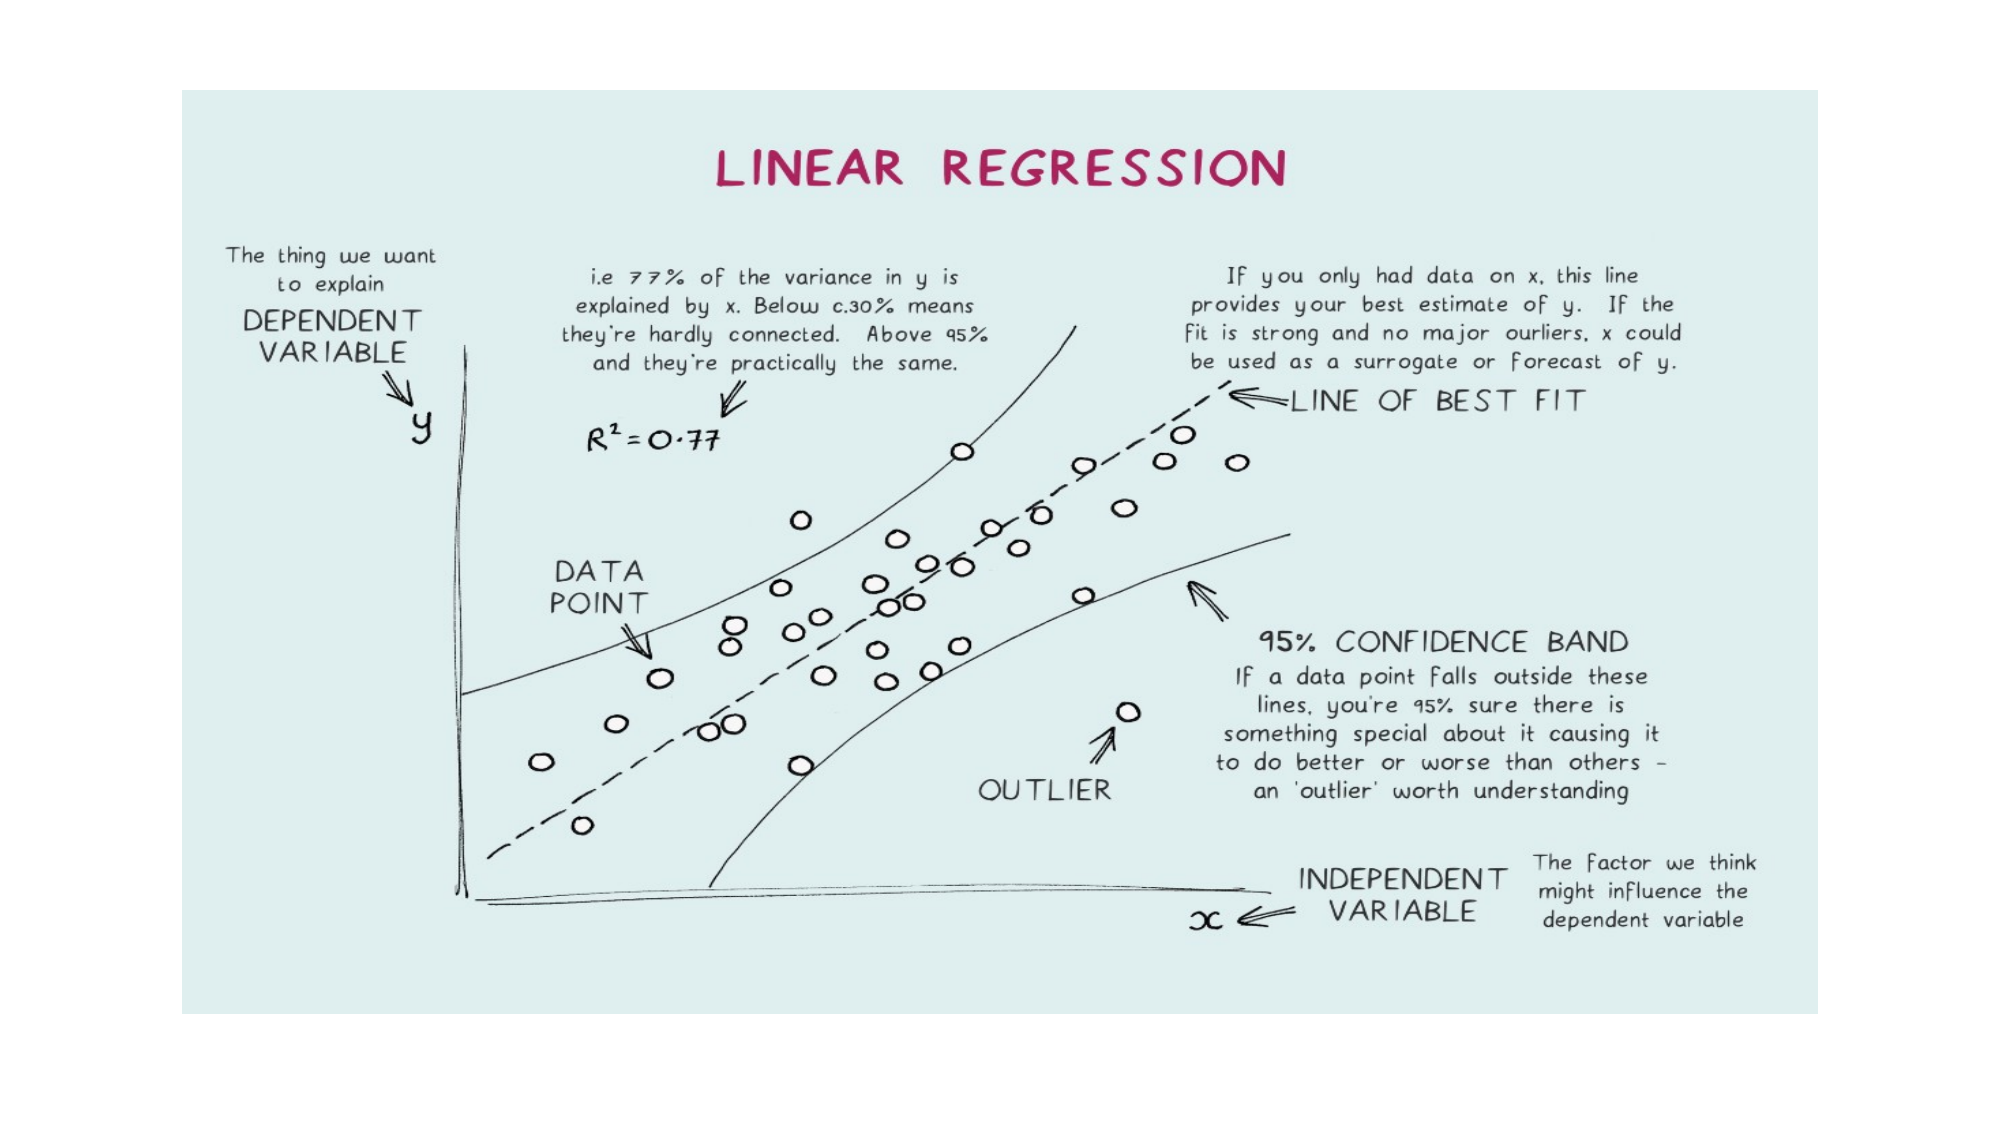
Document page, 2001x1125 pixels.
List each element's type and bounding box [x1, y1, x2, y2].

list [181, 90, 1818, 1014]
